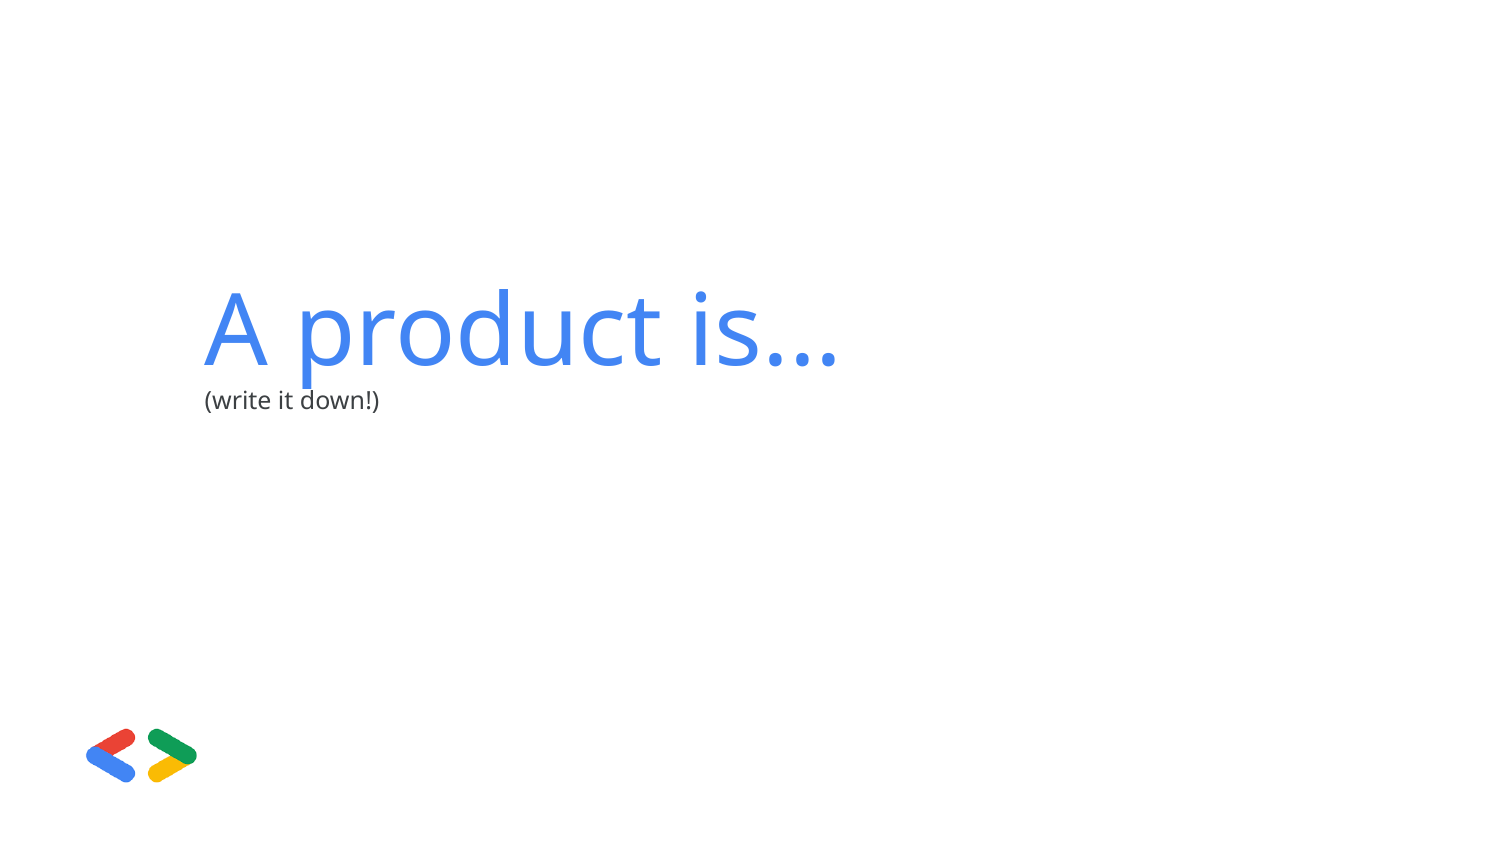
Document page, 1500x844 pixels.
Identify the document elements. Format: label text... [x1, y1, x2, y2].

picture [83, 727, 198, 784]
text_box A product is... (write it down!) [204, 264, 1296, 421]
